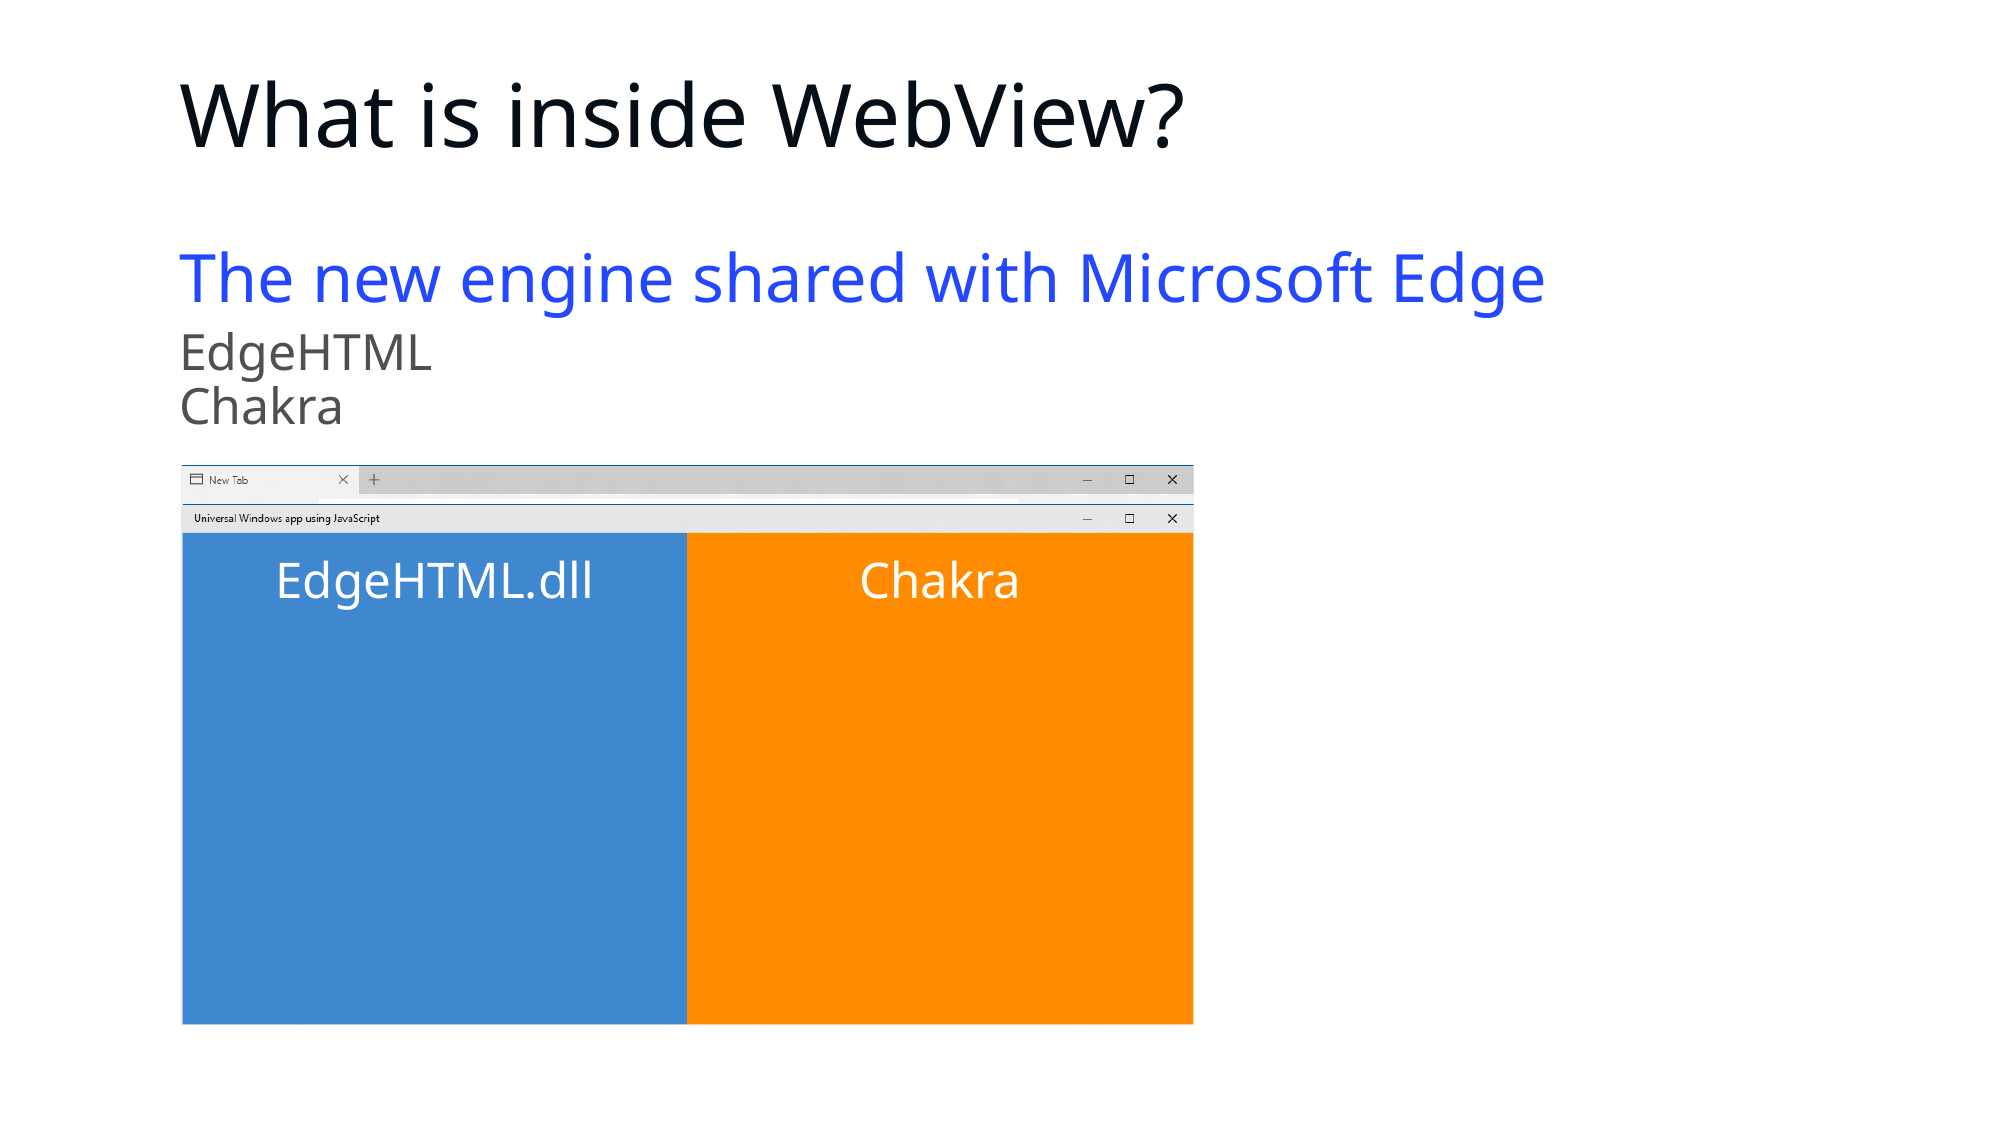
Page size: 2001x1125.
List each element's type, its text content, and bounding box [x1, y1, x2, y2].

title What is inside WebView? [173, 60, 1863, 179]
list The new engine shared with Microsoft Edge EdgeHTML Chakra [173, 237, 1863, 1035]
picture [181, 465, 1194, 1025]
